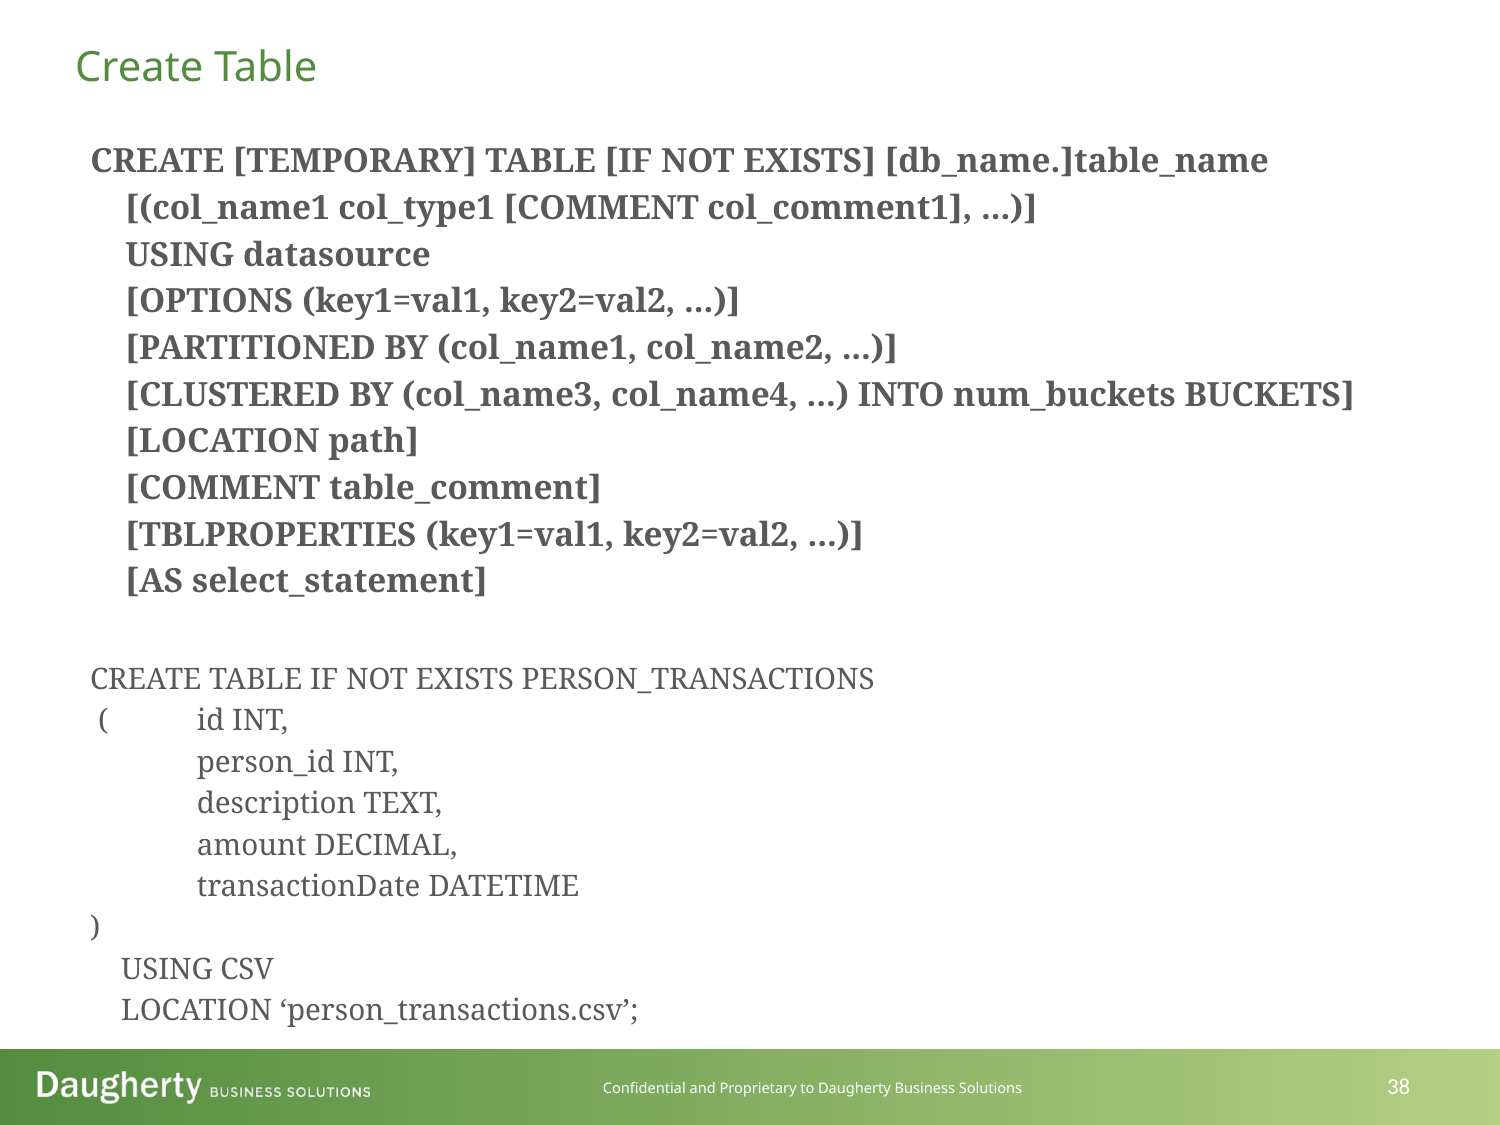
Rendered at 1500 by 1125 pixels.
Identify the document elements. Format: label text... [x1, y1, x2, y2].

text_box CREATE TABLE IF NOT EXISTS PERSON_TRANSACTIONS ( id INT, person_id INT, description TEXT, amount DECIMAL, transactionDate DATETIME ) USING CSV LOCATION ‘person_transactions.csv’; [75, 652, 1427, 1037]
picture [37, 1071, 370, 1104]
list CREATE [TEMPORARY] TABLE [IF NOT EXISTS] [db_name.]table_name [(col_name1 col_type1 [COMMENT col_comment1], ...)] USING datasource [OPTIONS (key1=val1, key2=val2, ...)] [PARTITIONED BY (col_name1, col_name2, ...)] [CLUSTERED BY (col_name3, col_name4, ...) INTO num_buckets BUCKETS] [LOCATION path] [COMMENT table_comment] [TBLPROPERTIES (key1=val1, key2=val2, ...)] [AS select_statement] [75, 131, 1427, 608]
list Create Table [0, 0, 1500, 131]
slide_number 38 [1355, 1055, 1442, 1116]
